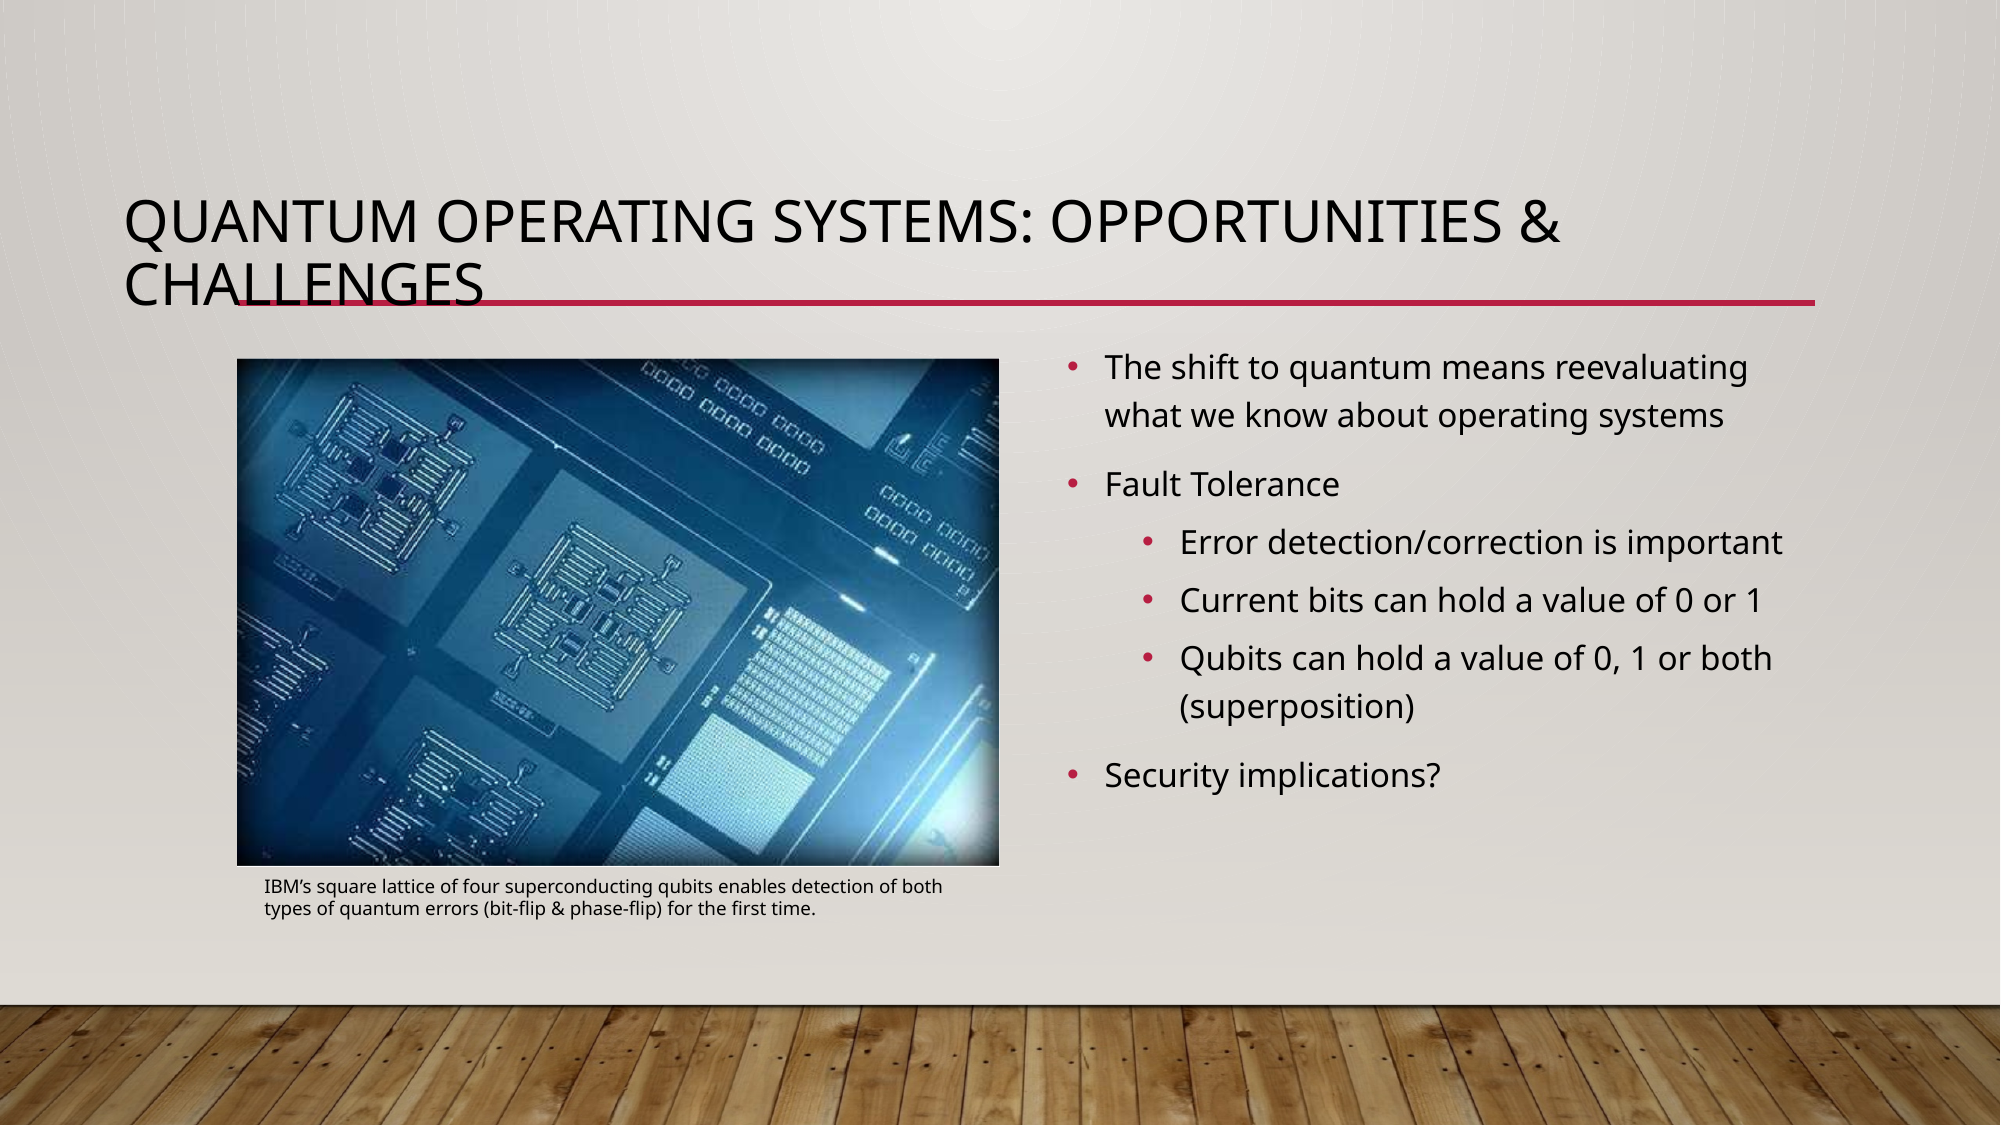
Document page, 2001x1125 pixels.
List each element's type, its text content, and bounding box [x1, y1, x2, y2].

text_box IBM’s square lattice of four superconducting qubits enables detection of both types of quantum errors (bit-flip & phase-flip) for the first time. [249, 868, 970, 927]
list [237, 358, 1000, 868]
title quantum operating systems: opportunities & Challenges [109, 184, 1890, 359]
list The shift to quantum means reevaluating what we know about operating systems Fault Tolerance Error detection/correction is important Current bits can hold a value of 0 or 1 Qubits can hold a value of 0, 1 or both (superposition) Security implications? [1052, 330, 1833, 896]
picture [0, 1005, 2000, 1125]
